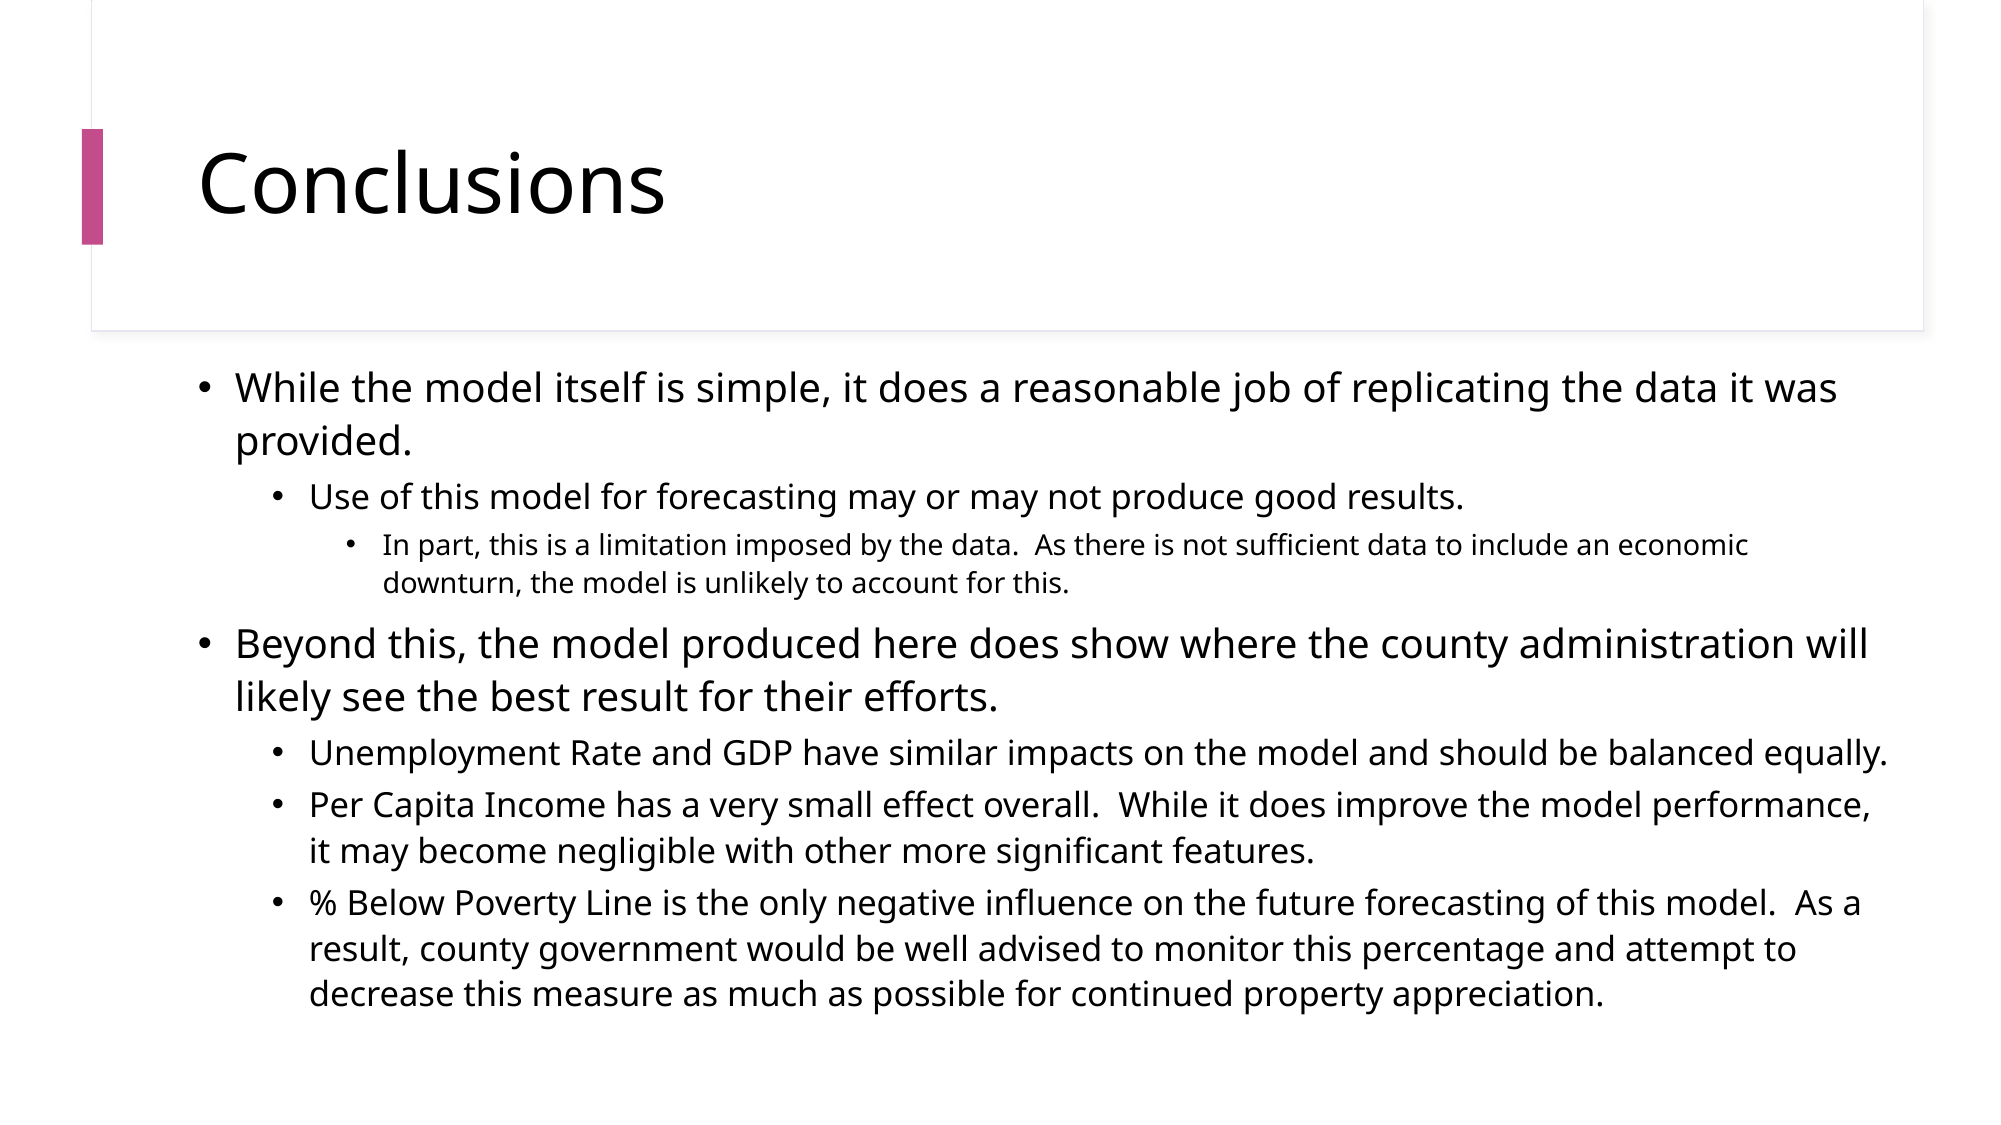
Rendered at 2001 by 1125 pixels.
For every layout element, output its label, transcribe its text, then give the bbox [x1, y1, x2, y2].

list While the model itself is simple, it does a reasonable job of replicating the data it was provided. Use of this model for forecasting may or may not produce good results. In part, this is a limitation imposed by the data. As there is not sufficient data to include an economic downturn, the model is unlikely to account for this. Beyond this, the model produced here does show where the county administration will likely see the best result for their efforts. Unemployment Rate and GDP have similar impacts on the model and should be balanced equally. Per Capita Income has a very small effect overall. While it does improve the model performance, it may become negligible with other more significant features. % Below Poverty Line is the only negative influence on the future forecasting of this model. As a result, county government would be well advised to monitor this percentage and attempt to decrease this measure as much as possible for continued property appreciation. [183, 350, 1913, 1072]
title Conclusions [183, 90, 1851, 284]
